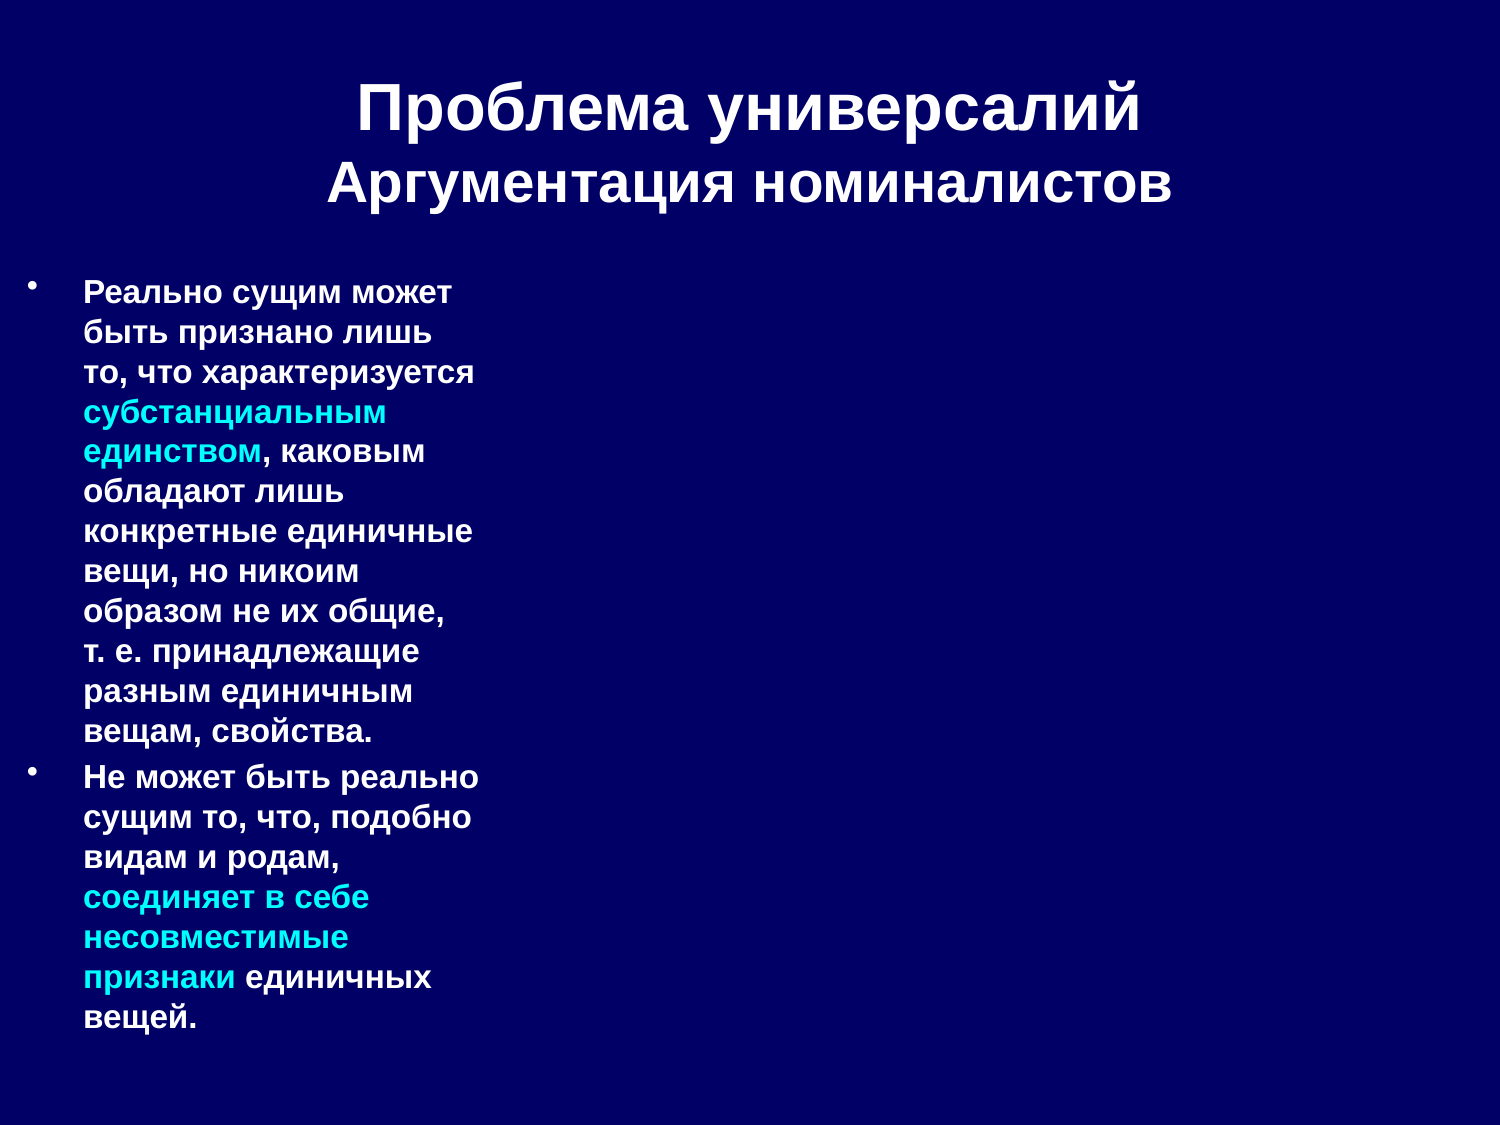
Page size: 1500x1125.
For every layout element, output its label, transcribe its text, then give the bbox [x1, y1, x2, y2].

title Проблема универсалий Аргументация номиналистов [74, 44, 1426, 233]
list Реально сущим может быть признано лишь то, что характеризуется субстанциальным единством, каковым обладают лишь конкретные единичные вещи, но никоим образом не их общие, т. е. принадлежащие разным единичным вещам, свойства. Не может быть реально сущим то, что, подобно видам и родам, соединяет в себе несовместимые признаки единичных вещей. [11, 262, 503, 1049]
